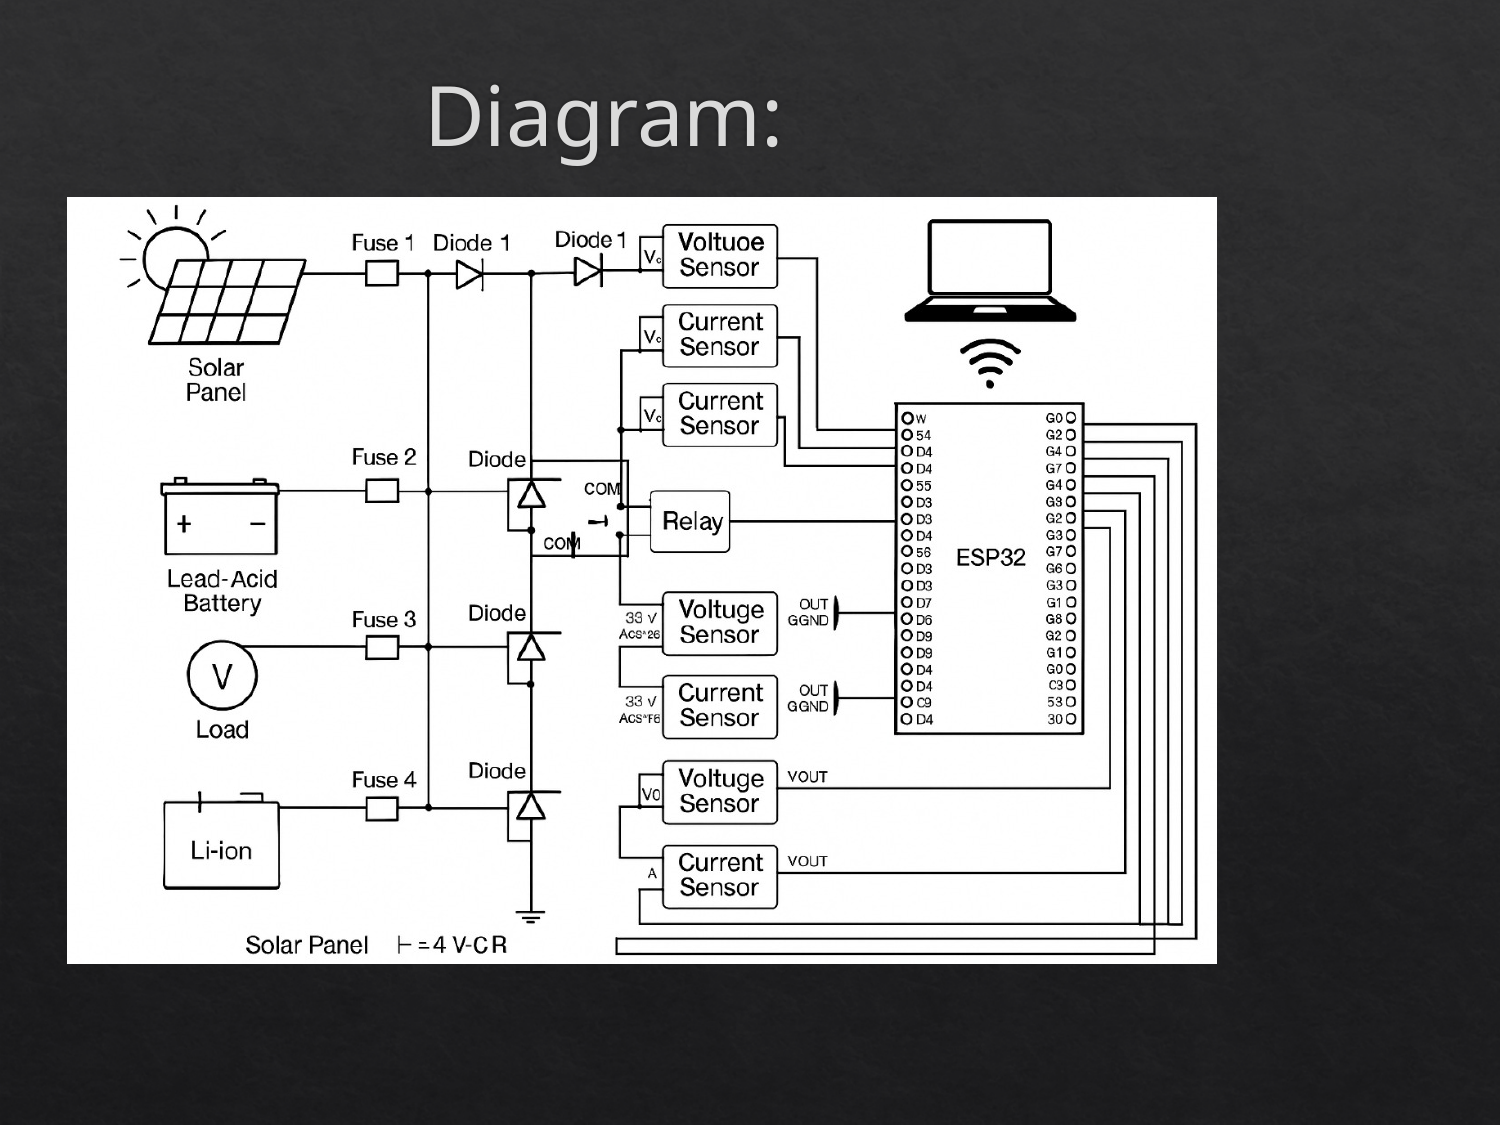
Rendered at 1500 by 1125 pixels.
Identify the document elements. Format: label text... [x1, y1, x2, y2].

picture [67, 197, 1217, 964]
title Diagram: [83, 5, 1125, 193]
